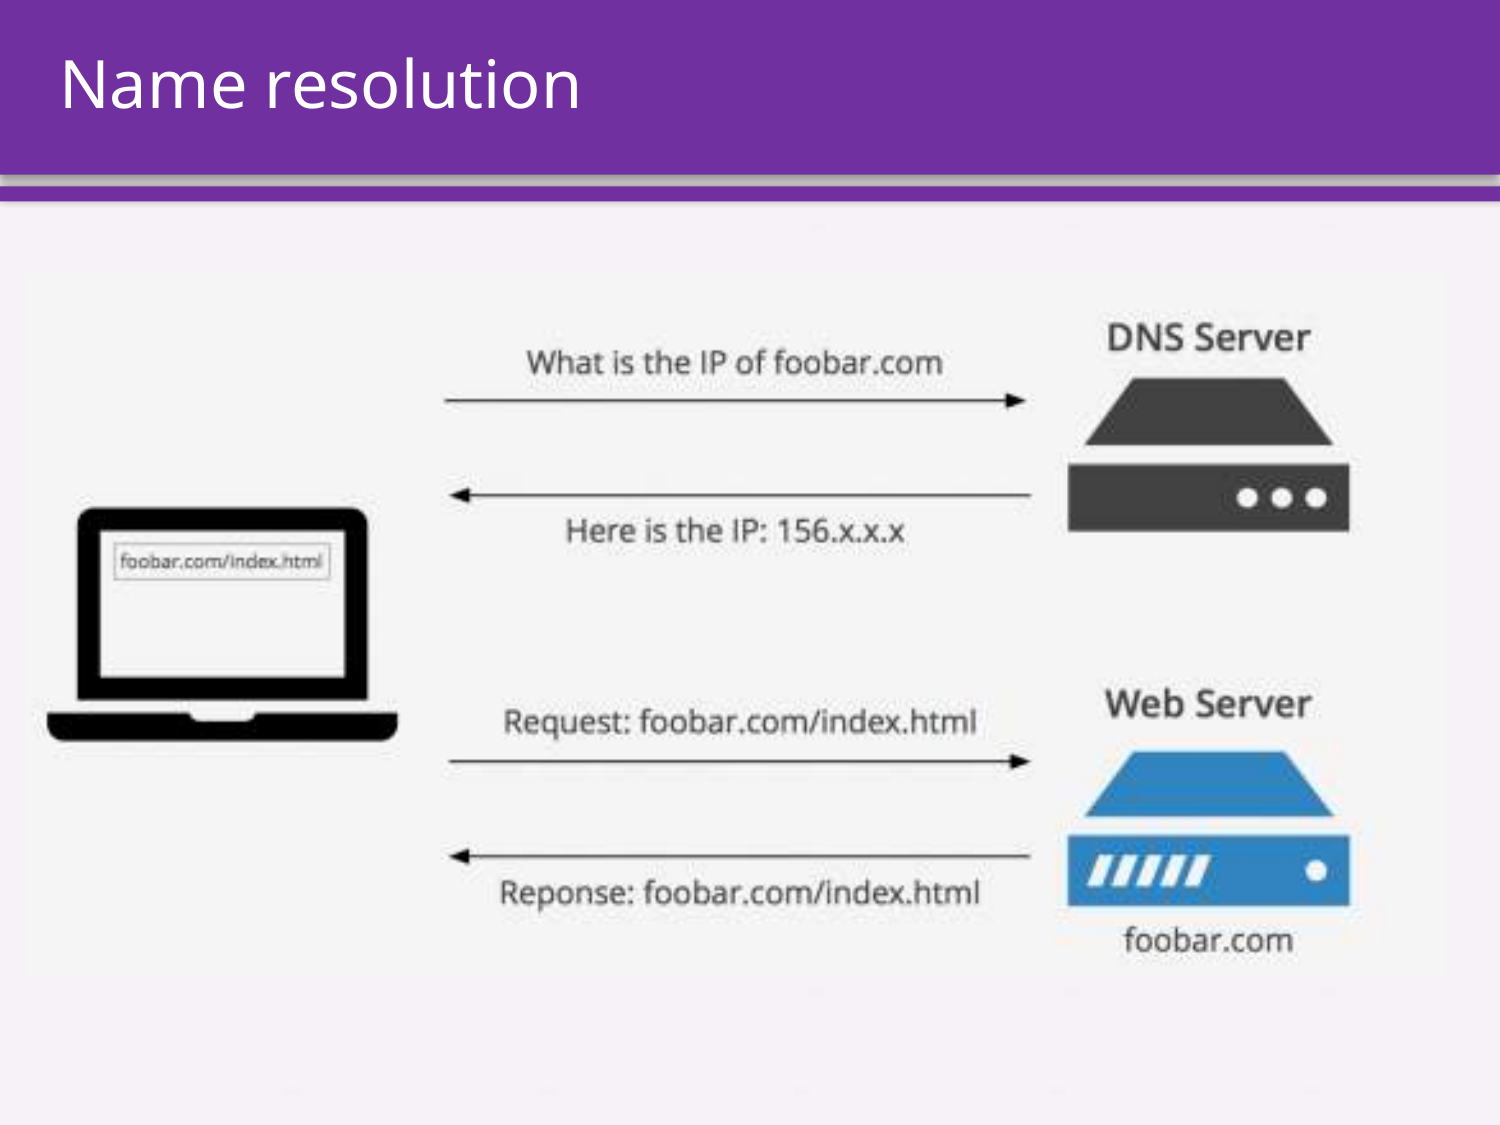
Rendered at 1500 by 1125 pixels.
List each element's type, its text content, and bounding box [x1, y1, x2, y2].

picture [0, 175, 1500, 186]
title Name resolution [44, 0, 1464, 175]
picture [0, 202, 1500, 1125]
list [25, 273, 1445, 976]
